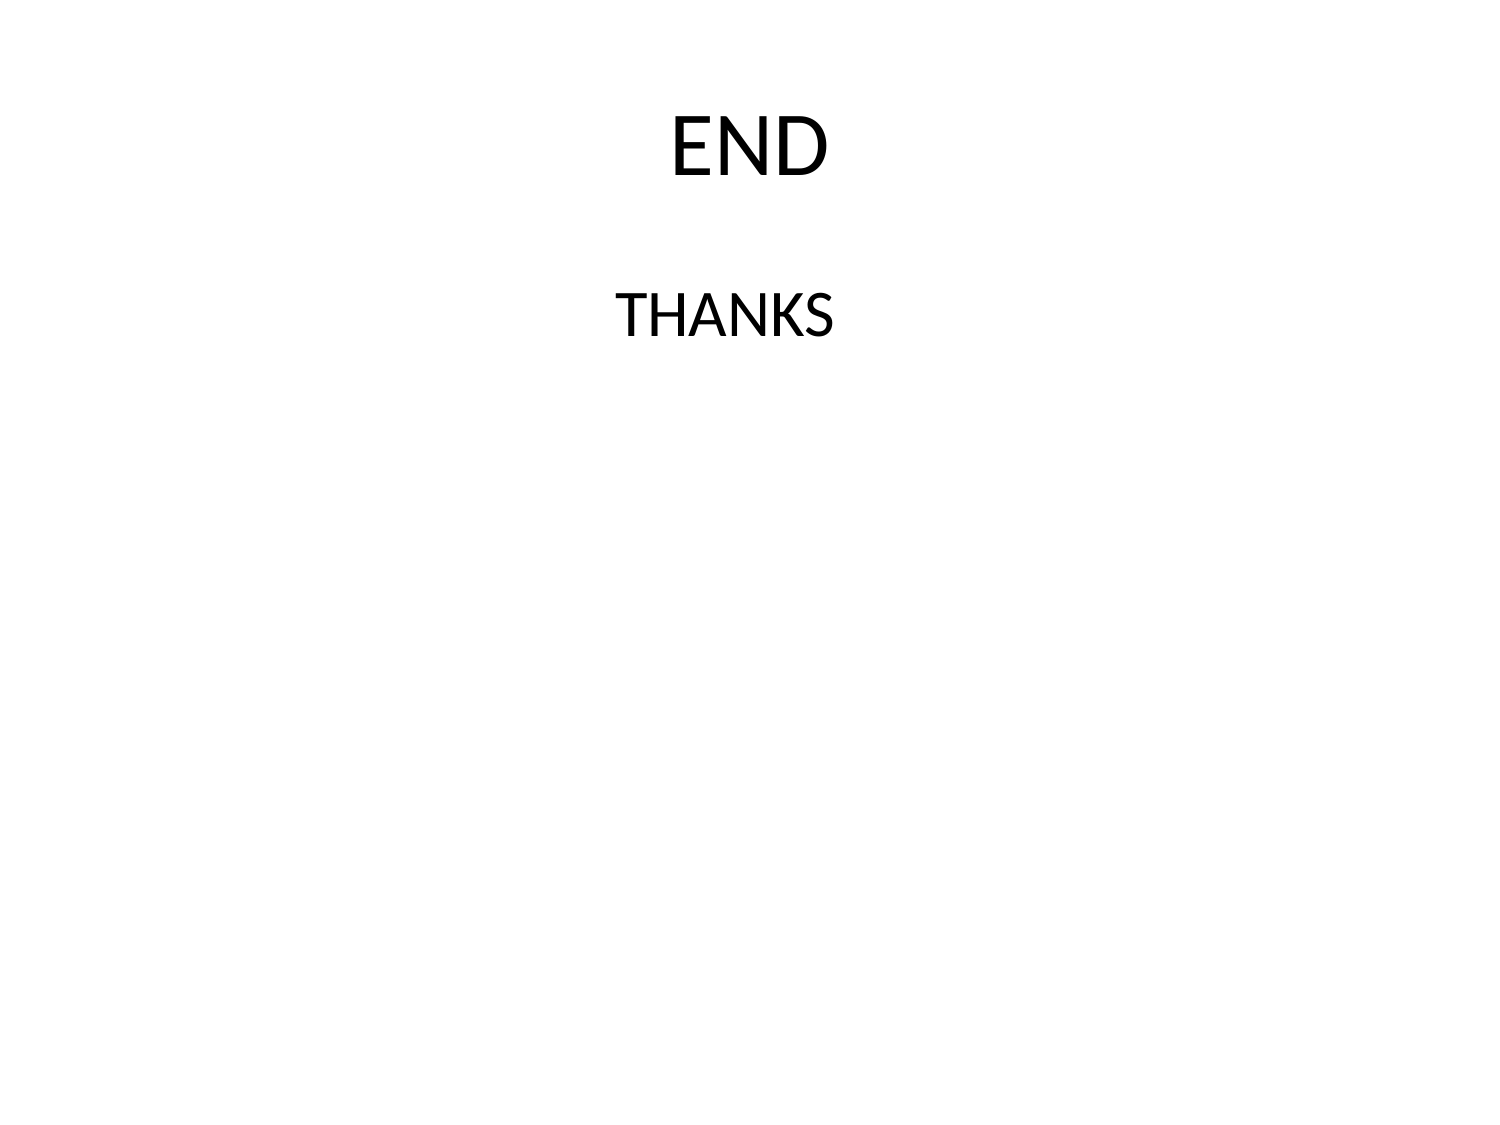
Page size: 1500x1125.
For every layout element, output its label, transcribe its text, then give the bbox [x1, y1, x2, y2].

title END [75, 45, 1425, 233]
list THANKS [75, 262, 1425, 1005]
